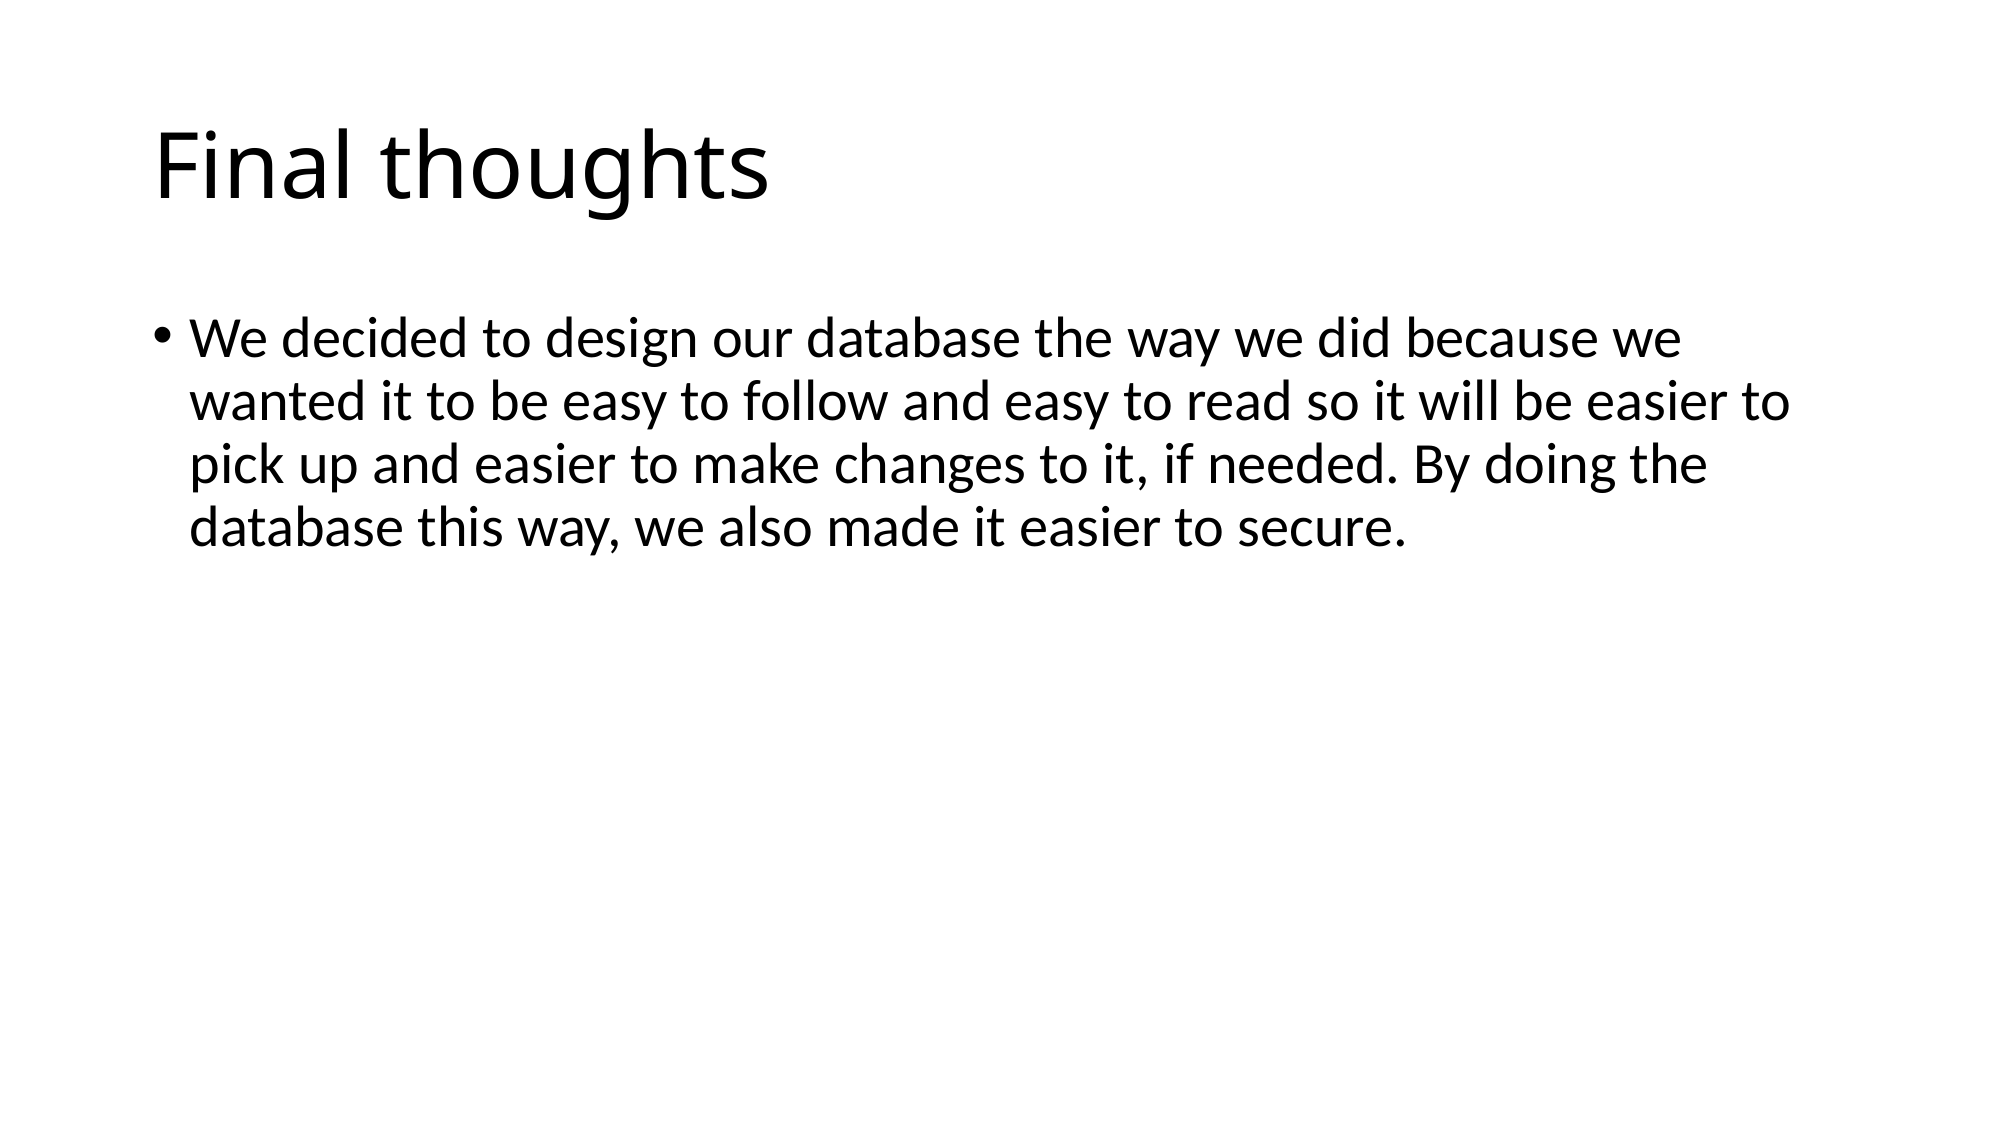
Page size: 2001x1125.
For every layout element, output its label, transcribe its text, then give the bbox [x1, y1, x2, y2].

title Final thoughts [137, 59, 1863, 278]
list We decided to design our database the way we did because we wanted it to be easy to follow and easy to read so it will be easier to pick up and easier to make changes to it, if needed. By doing the database this way, we also made it easier to secure. [137, 299, 1863, 1014]
